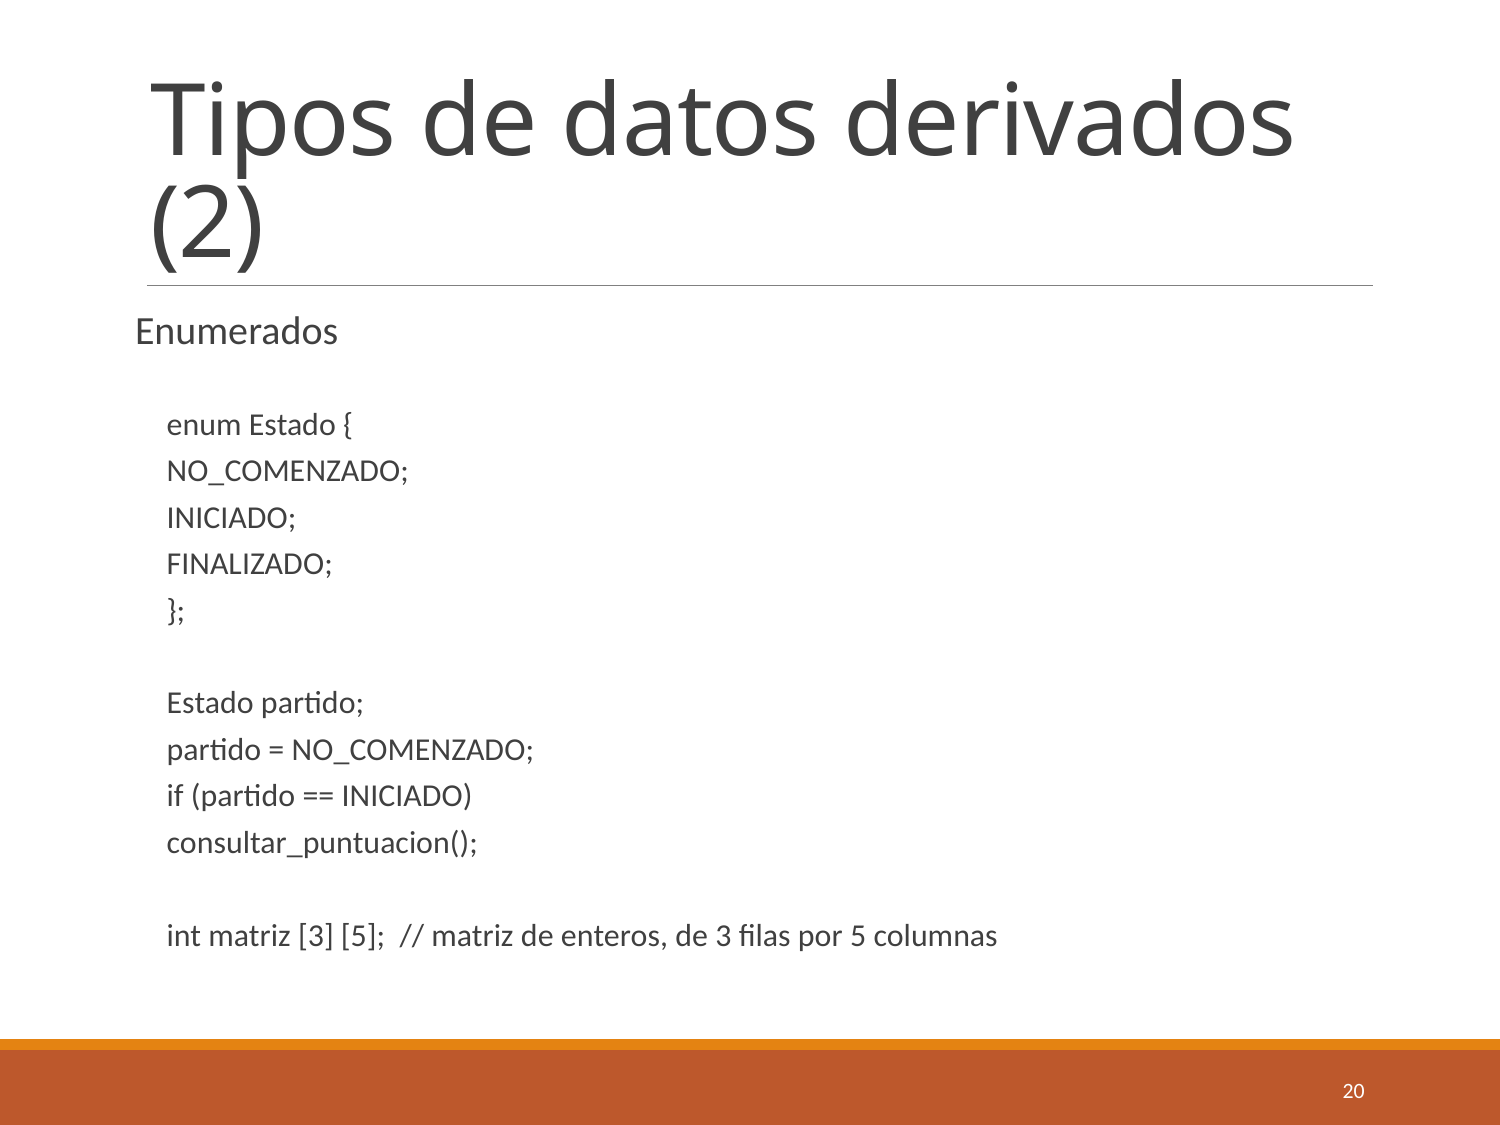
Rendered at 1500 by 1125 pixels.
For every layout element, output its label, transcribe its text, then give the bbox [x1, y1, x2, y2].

list Enumerados enum Estado { NO_COMENZADO; INICIADO; FINALIZADO; }; Estado partido; partido = NO_COMENZADO; if (partido == INICIADO) consultar_puntuacion(); int matriz [3] [5]; // matriz de enteros, de 3 filas por 5 columnas [135, 302, 1373, 963]
slide_number 20 [1218, 1059, 1380, 1120]
title Tipos de datos derivados (2) [135, 47, 1373, 285]
